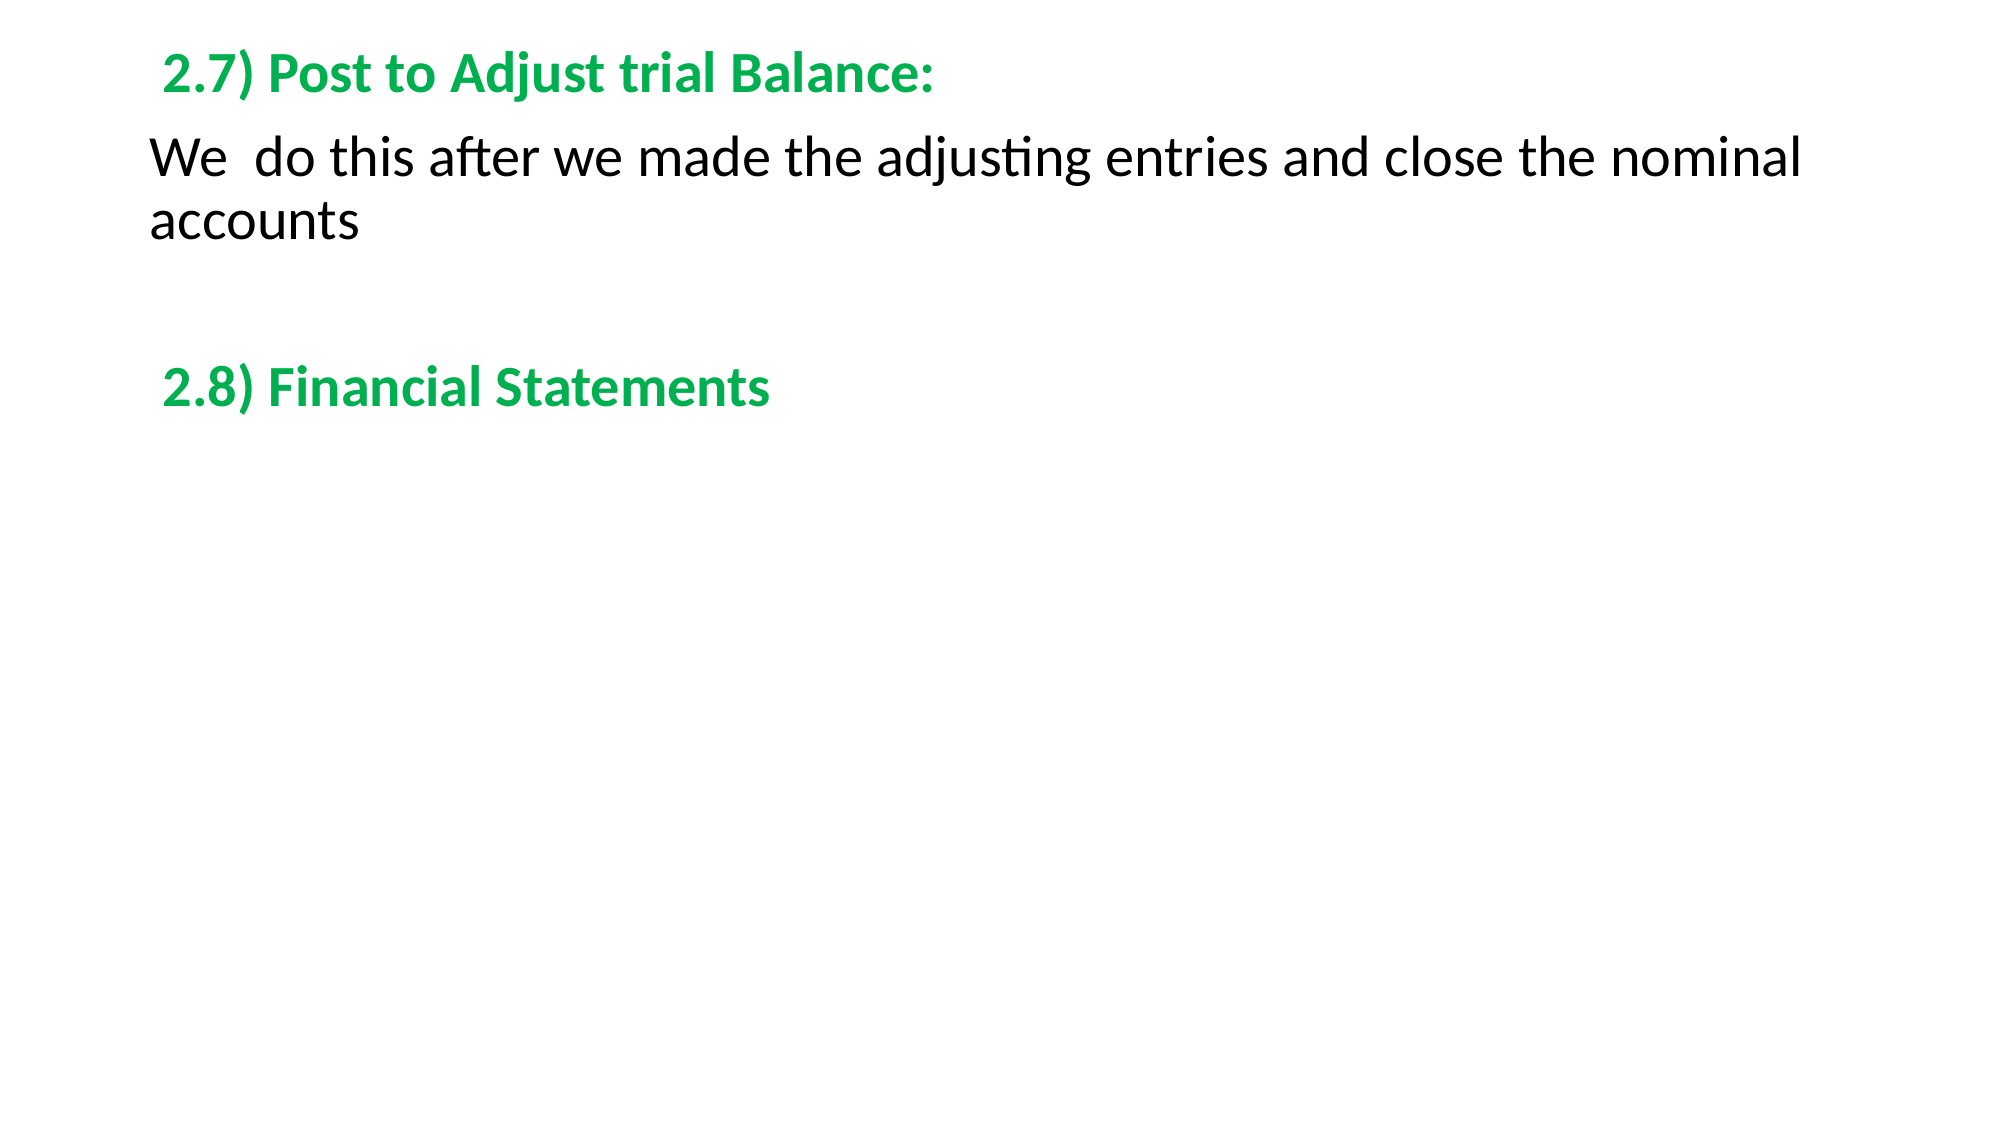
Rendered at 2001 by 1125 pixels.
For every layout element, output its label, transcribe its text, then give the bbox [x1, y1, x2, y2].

list 2.7) Post to Adjust trial Balance: We do this after we made the adjusting entries and close the nominal accounts 2.8) Financial Statements [134, 34, 1863, 1014]
